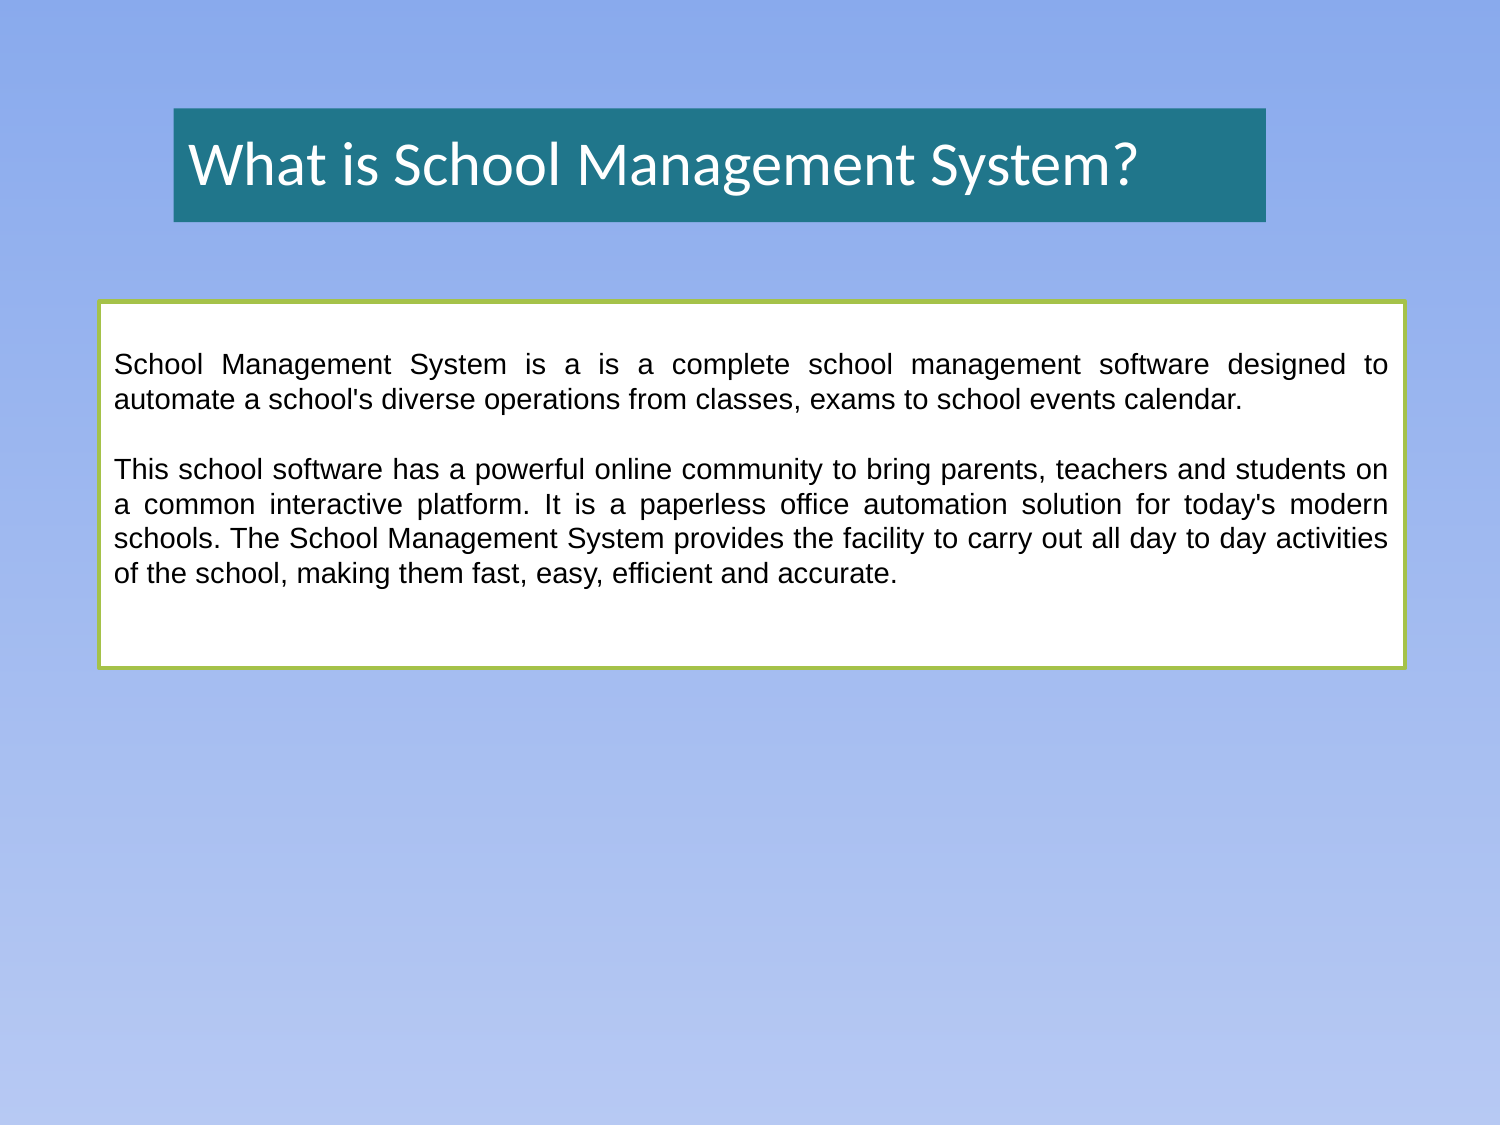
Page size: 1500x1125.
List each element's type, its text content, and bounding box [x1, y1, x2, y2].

text_box School Management System is a is a complete school management software designed to automate a school's diverse operations from classes, exams to school events calendar. This school software has a powerful online community to bring parents, teachers and students on a common interactive platform. It is a paperless office automation solution for today's modern schools. The School Management System provides the facility to carry out all day to day activities of the school, making them fast, easy, efficient and accurate. [97, 299, 1407, 670]
text_box What is School Management System? [173, 108, 1266, 223]
